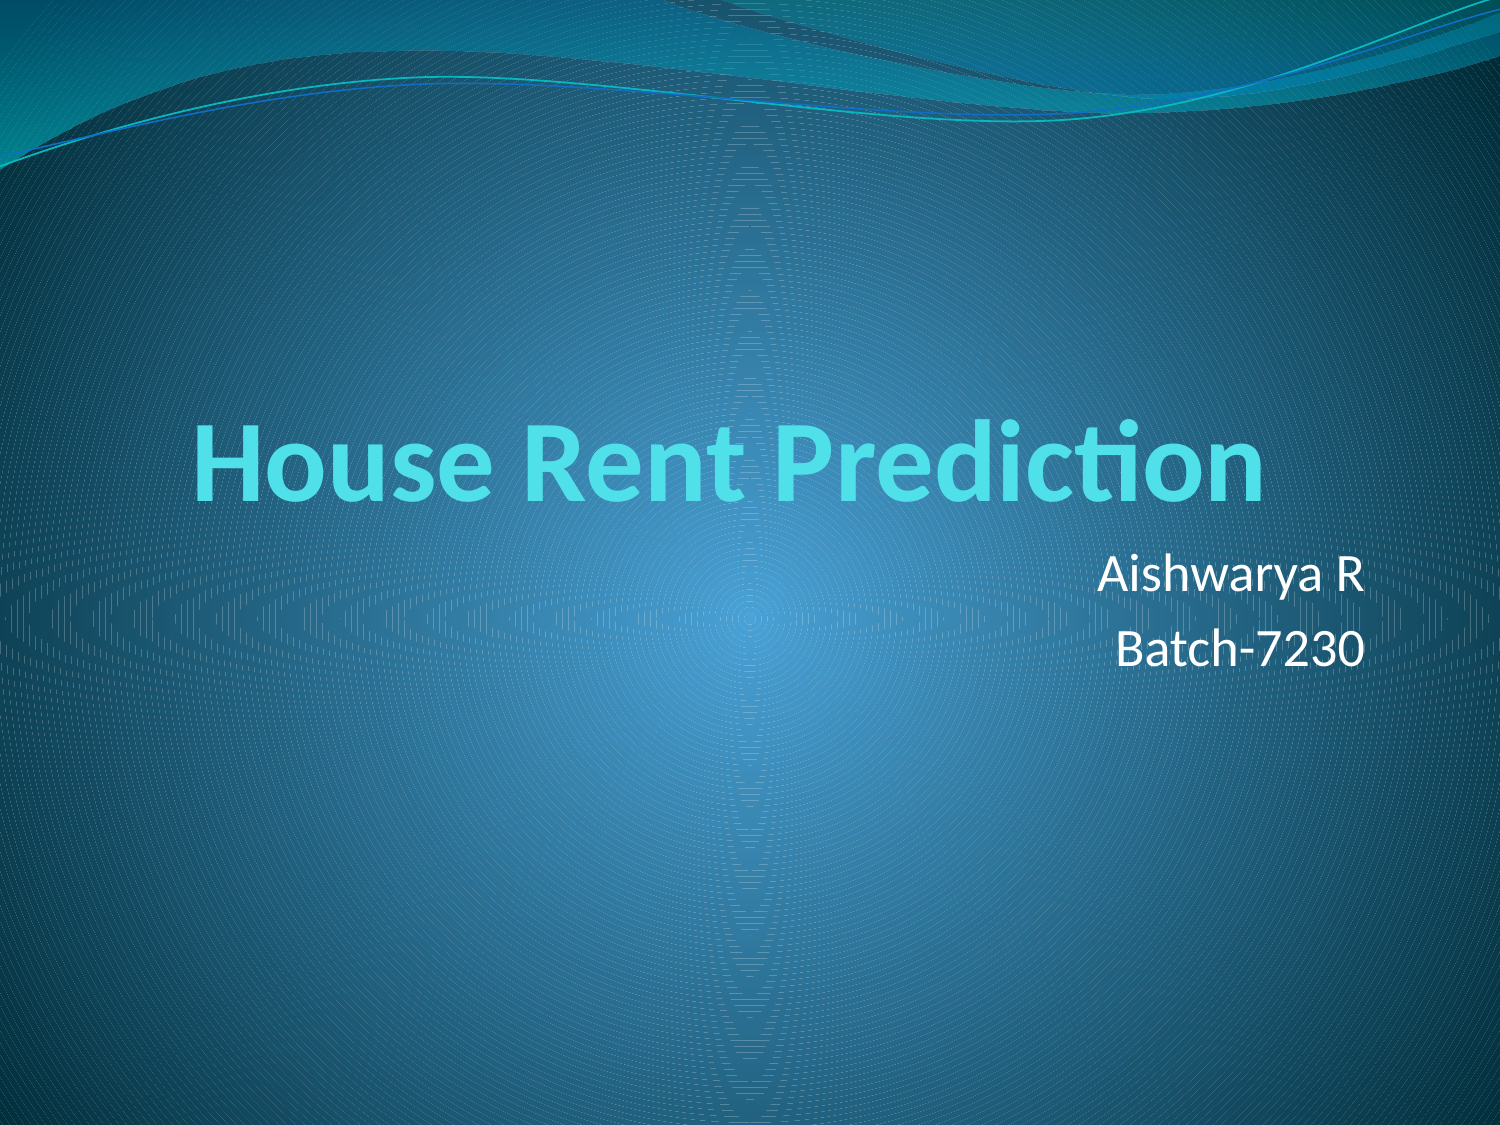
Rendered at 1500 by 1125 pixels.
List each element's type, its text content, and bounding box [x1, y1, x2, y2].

subtitle Aishwarya R Batch-7230 [87, 529, 1376, 818]
title House Rent Prediction [87, 224, 1376, 525]
